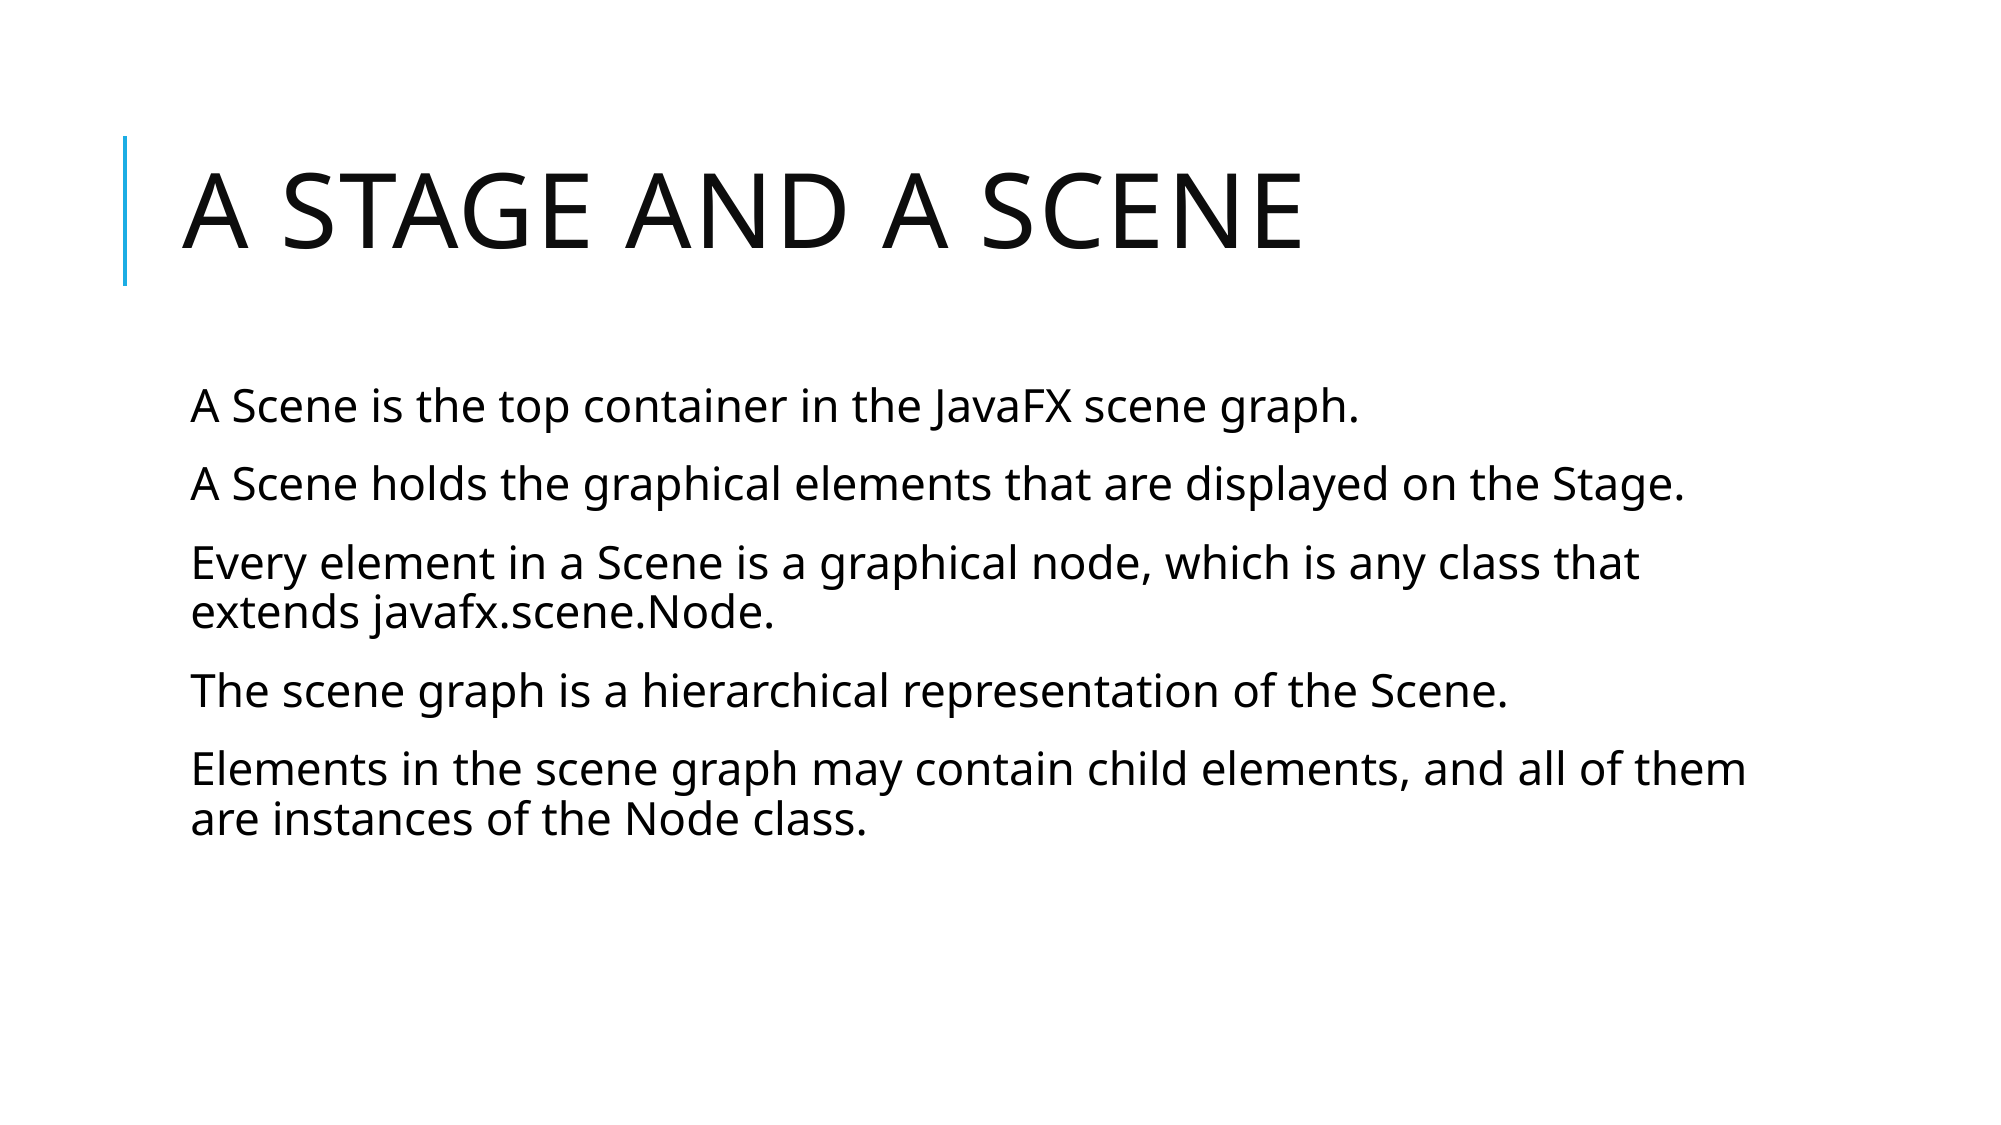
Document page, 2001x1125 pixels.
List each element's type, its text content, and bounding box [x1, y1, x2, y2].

title A Stage and a Scene [168, 96, 1763, 342]
list A Scene is the top container in the JavaFX scene graph. A Scene holds the graphical elements that are displayed on the Stage. Every element in a Scene is a graphical node, which is any class that extends javafx.scene.Node. The scene graph is a hierarchical representation of the Scene. Elements in the scene graph may contain child elements, and all of them are instances of the Node class. [168, 375, 1763, 1035]
